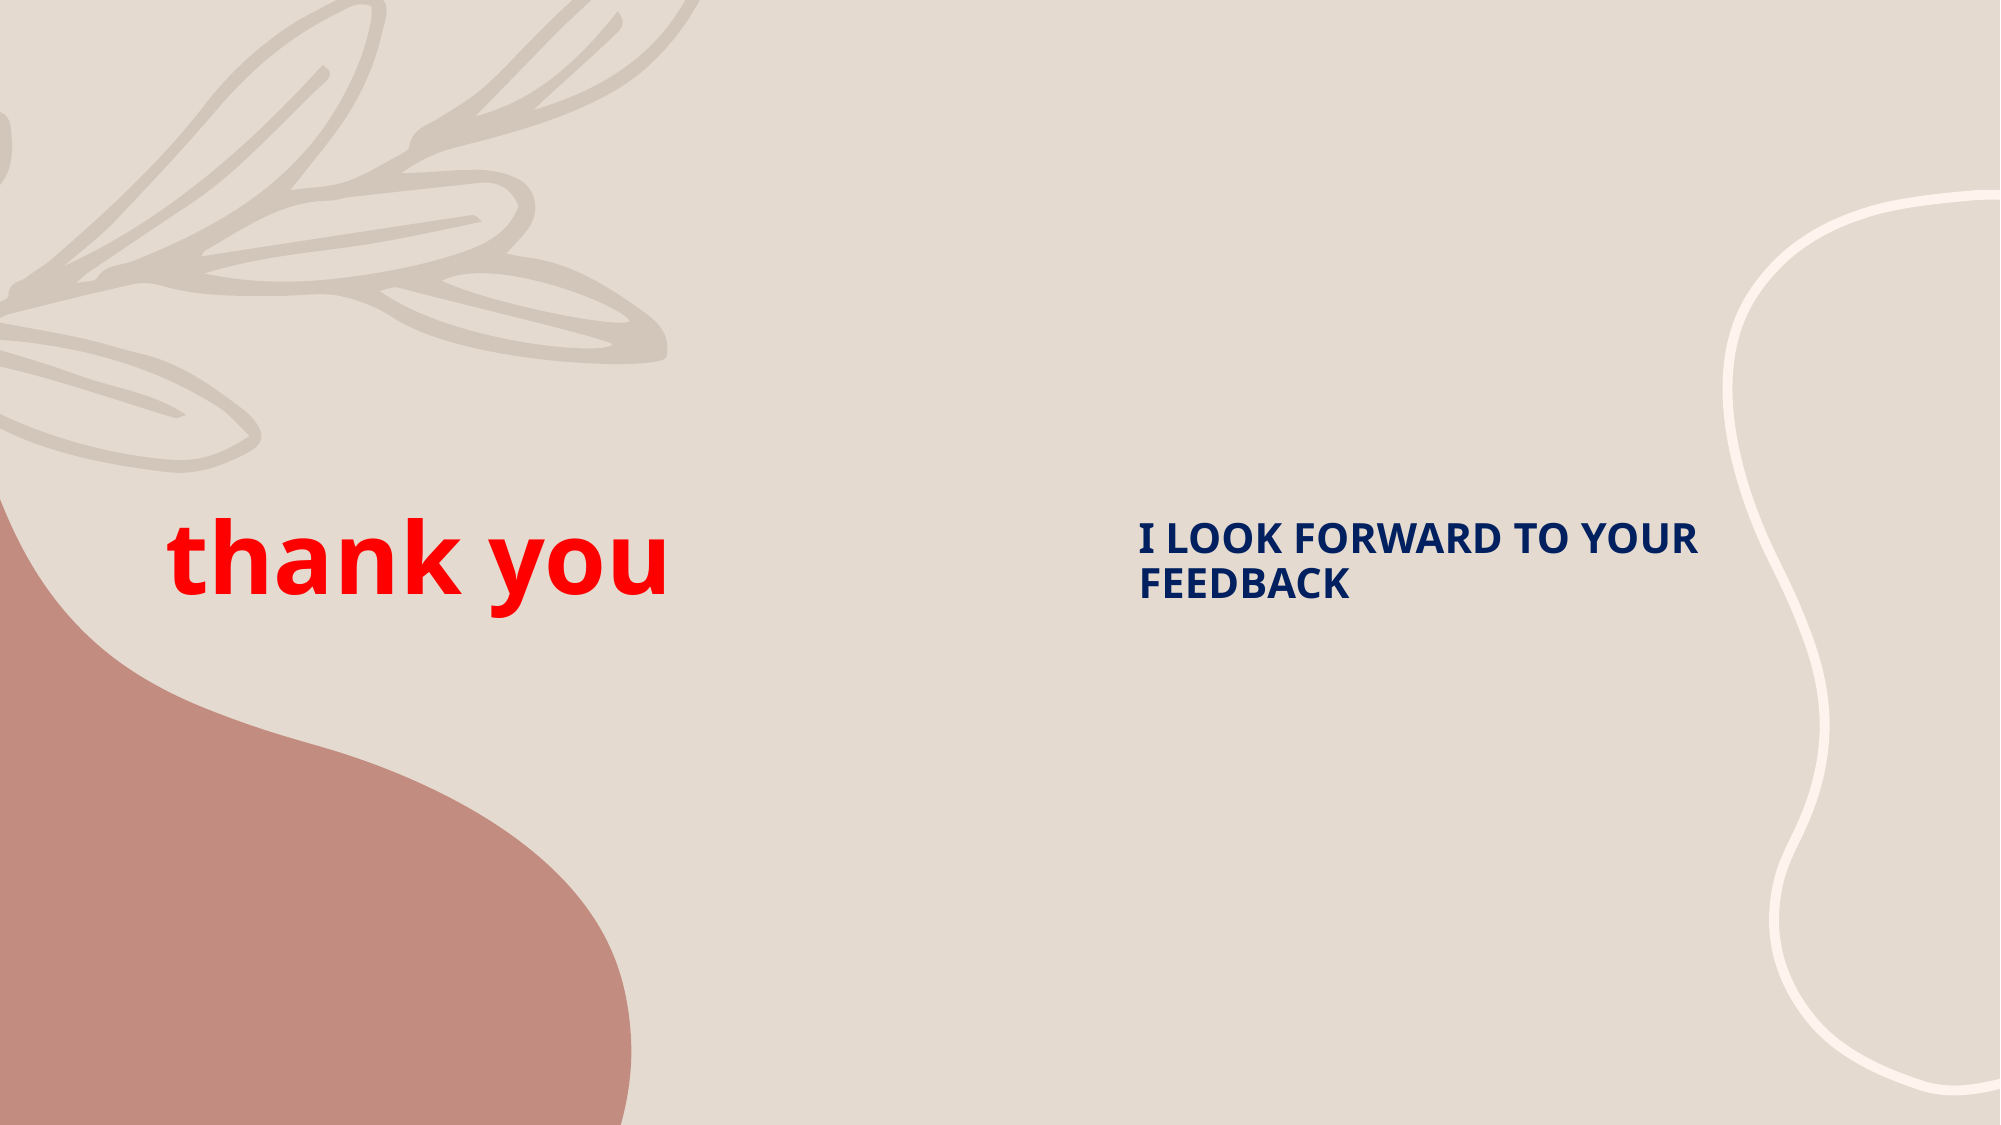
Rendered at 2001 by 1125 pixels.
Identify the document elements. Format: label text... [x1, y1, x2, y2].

list I look forward to your feedback [1123, 149, 1758, 975]
title thank you [150, 149, 1076, 975]
